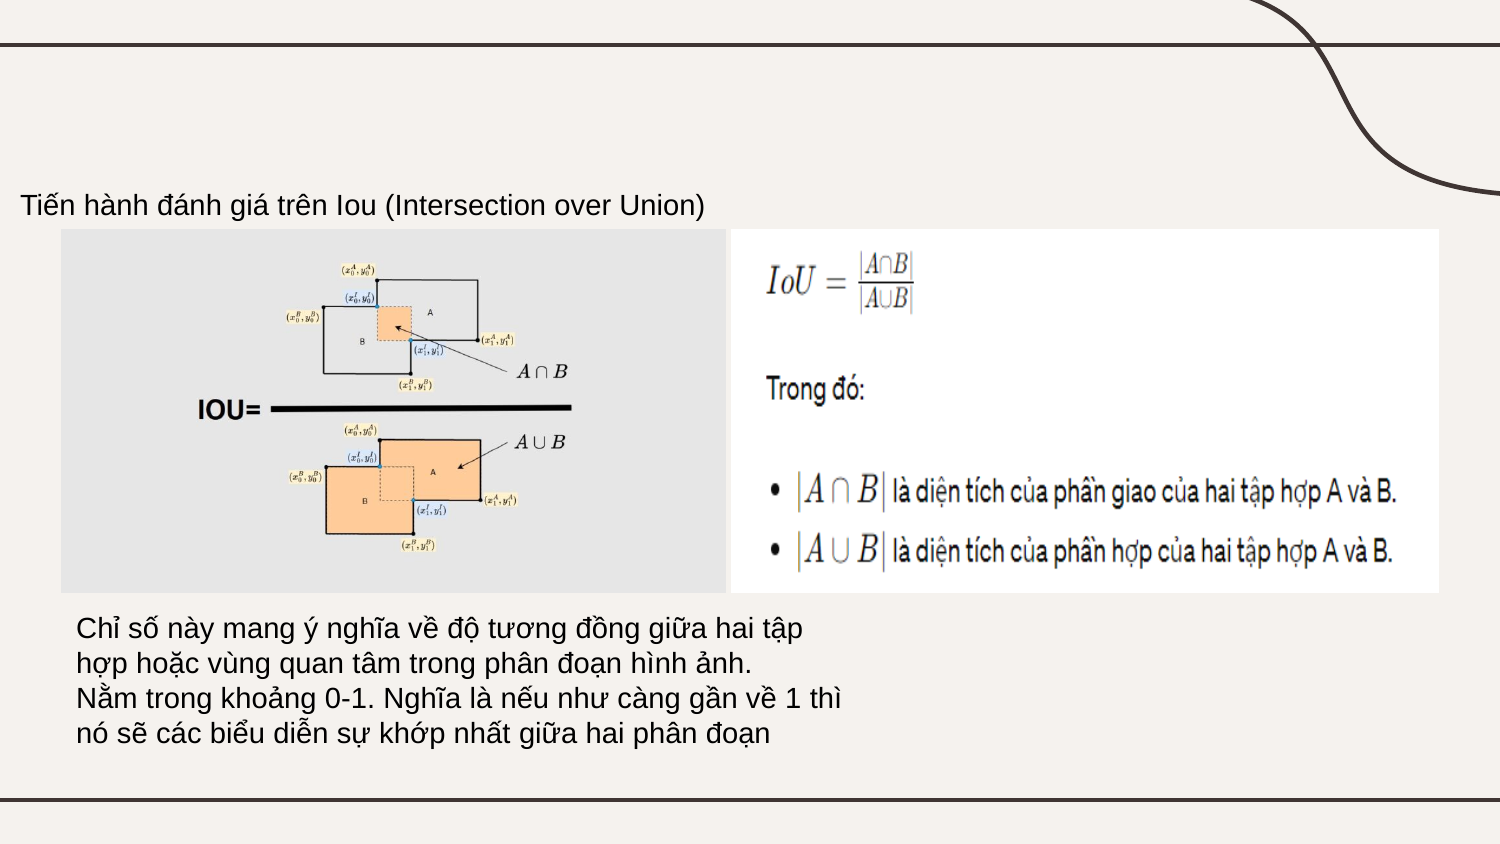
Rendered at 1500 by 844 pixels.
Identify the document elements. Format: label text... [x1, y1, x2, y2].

picture [61, 229, 726, 594]
picture [731, 229, 1439, 594]
text_box Chỉ số này mang ý nghĩa về độ tương đồng giữa hai tập hợp hoặc vùng quan tâm trong phân đoạn hình ảnh. Nằm trong khoảng 0-1. Nghĩa là nếu như càng gần về 1 thì nó sẽ các biểu diễn sự khớp nhất giữa hai phân đoạn [61, 602, 877, 757]
text_box Tiến hành đánh giá trên Iou (Intersection over Union) [5, 179, 722, 229]
